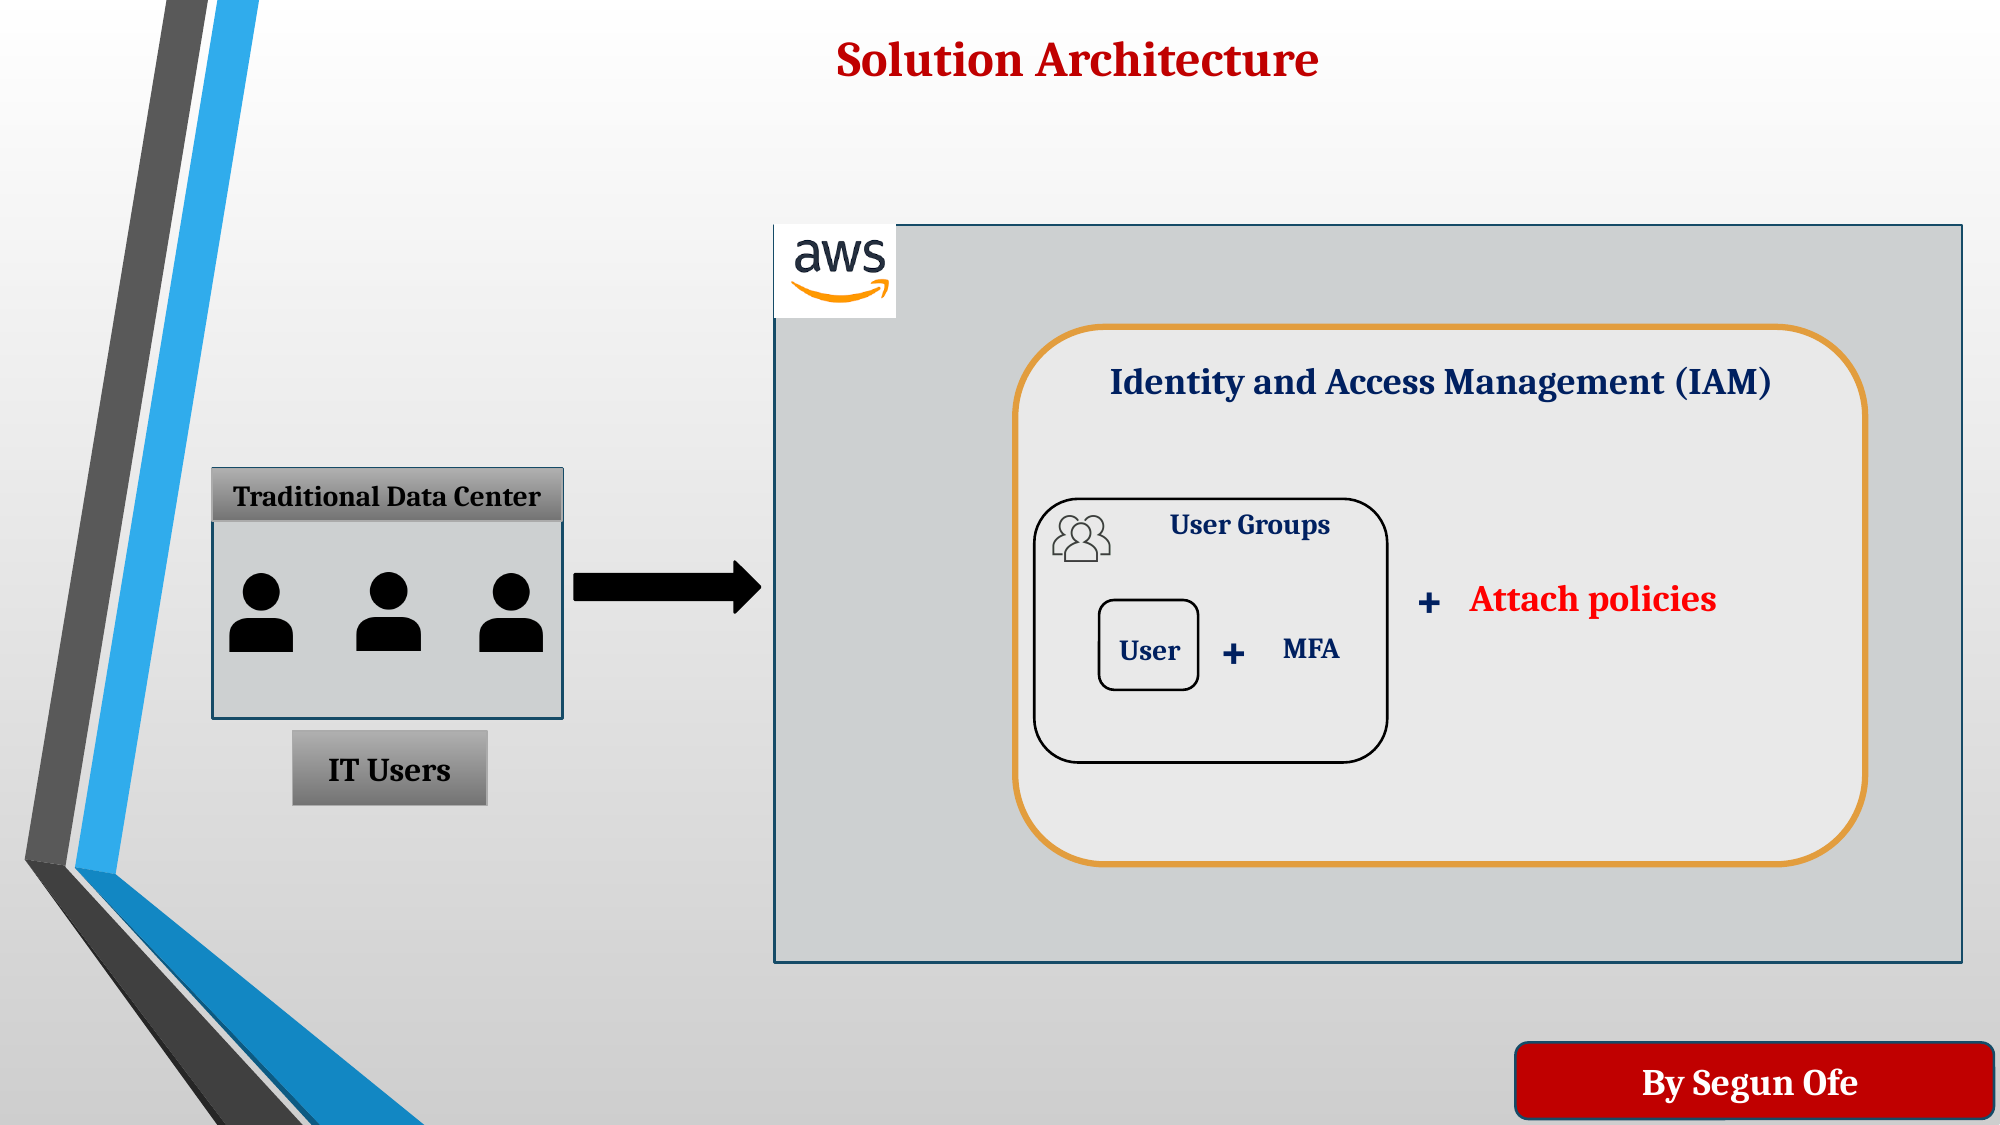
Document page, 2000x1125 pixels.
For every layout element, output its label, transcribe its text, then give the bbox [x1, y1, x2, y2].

title Solution Architecture [768, 19, 1400, 95]
text_box [573, 560, 762, 614]
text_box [211, 468, 563, 807]
text_box By Segun Ofe [1514, 1041, 1996, 1121]
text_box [774, 224, 1963, 963]
